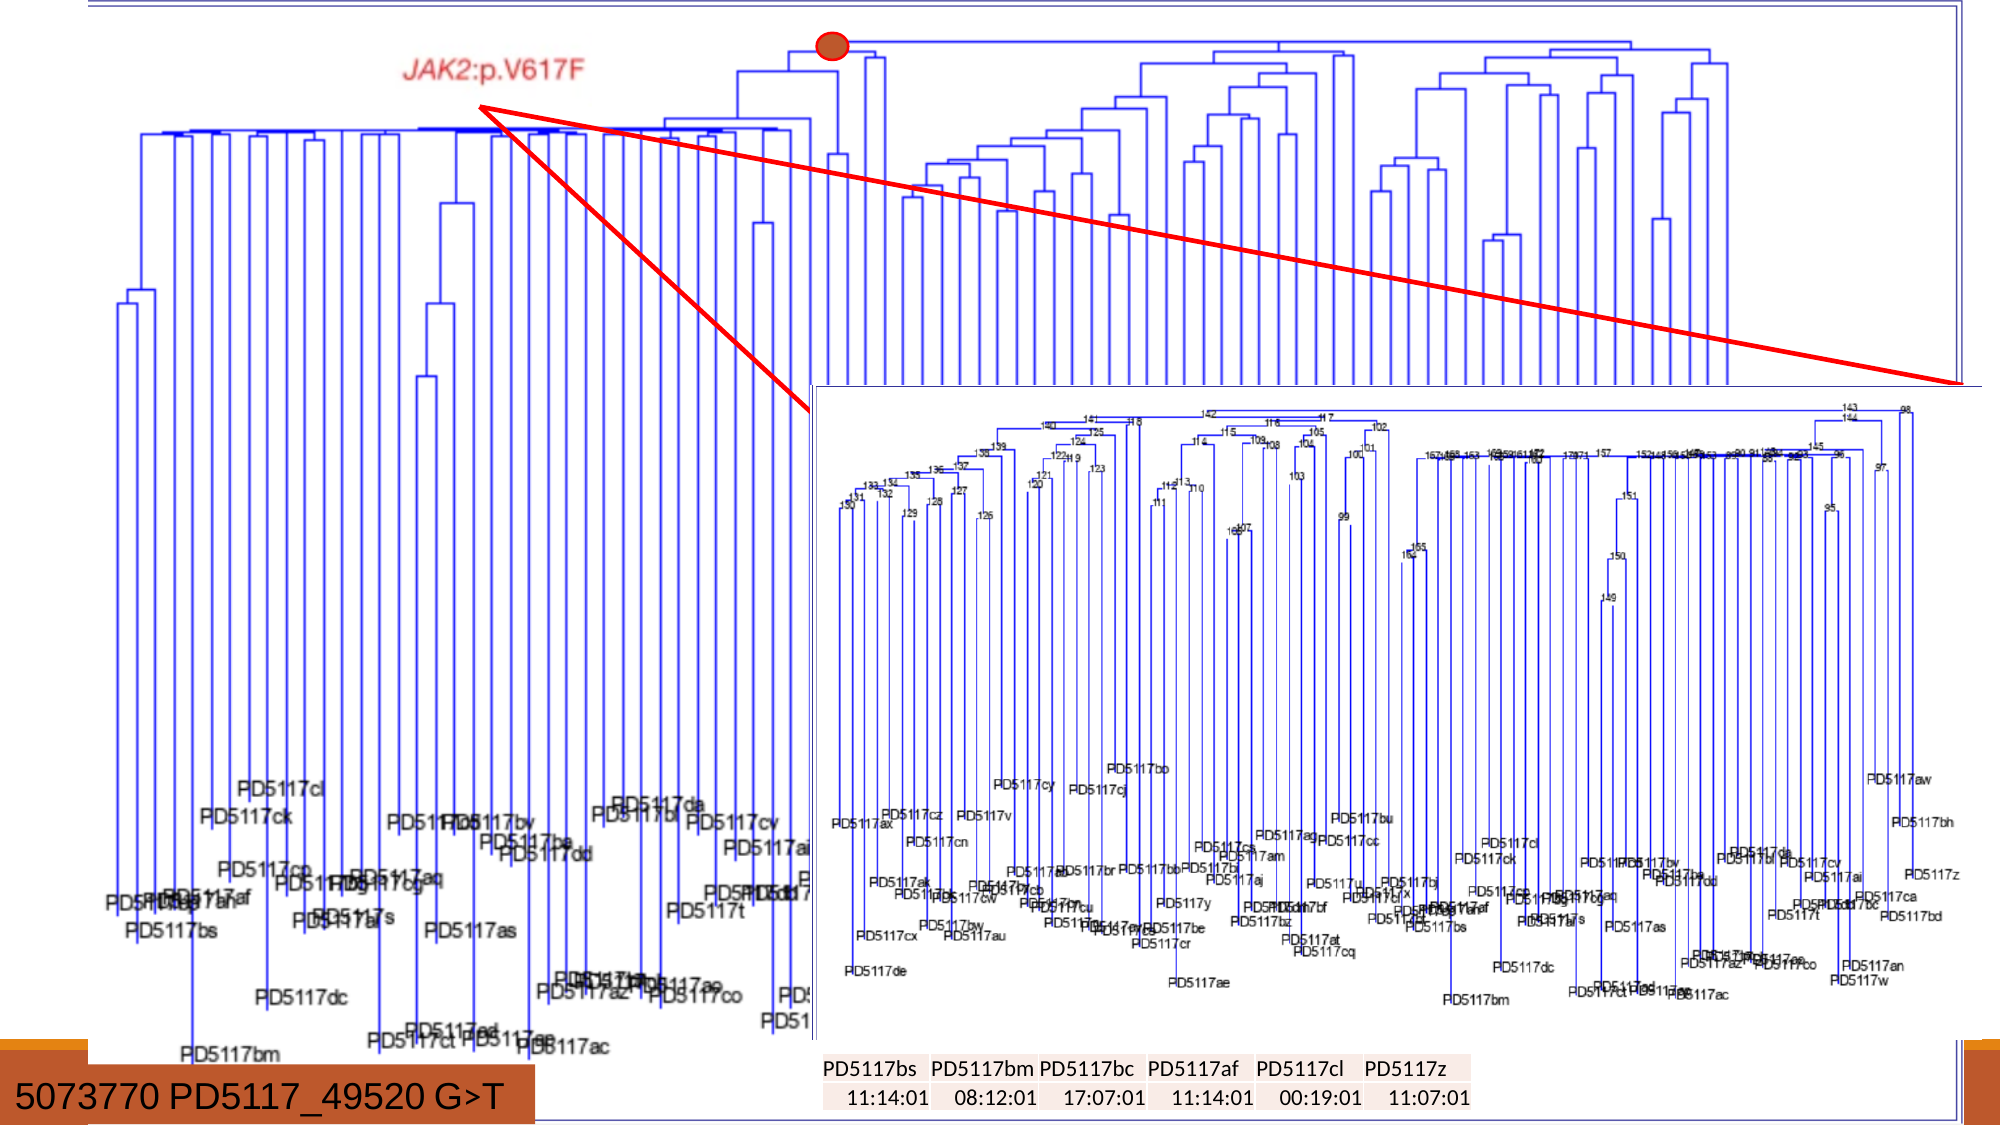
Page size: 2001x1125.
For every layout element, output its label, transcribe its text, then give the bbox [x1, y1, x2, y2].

picture [87, 0, 1983, 1125]
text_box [479, 106, 1964, 386]
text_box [479, 391, 807, 418]
text_box 5073770 PD5117_49520 G>T [0, 1064, 84, 1125]
